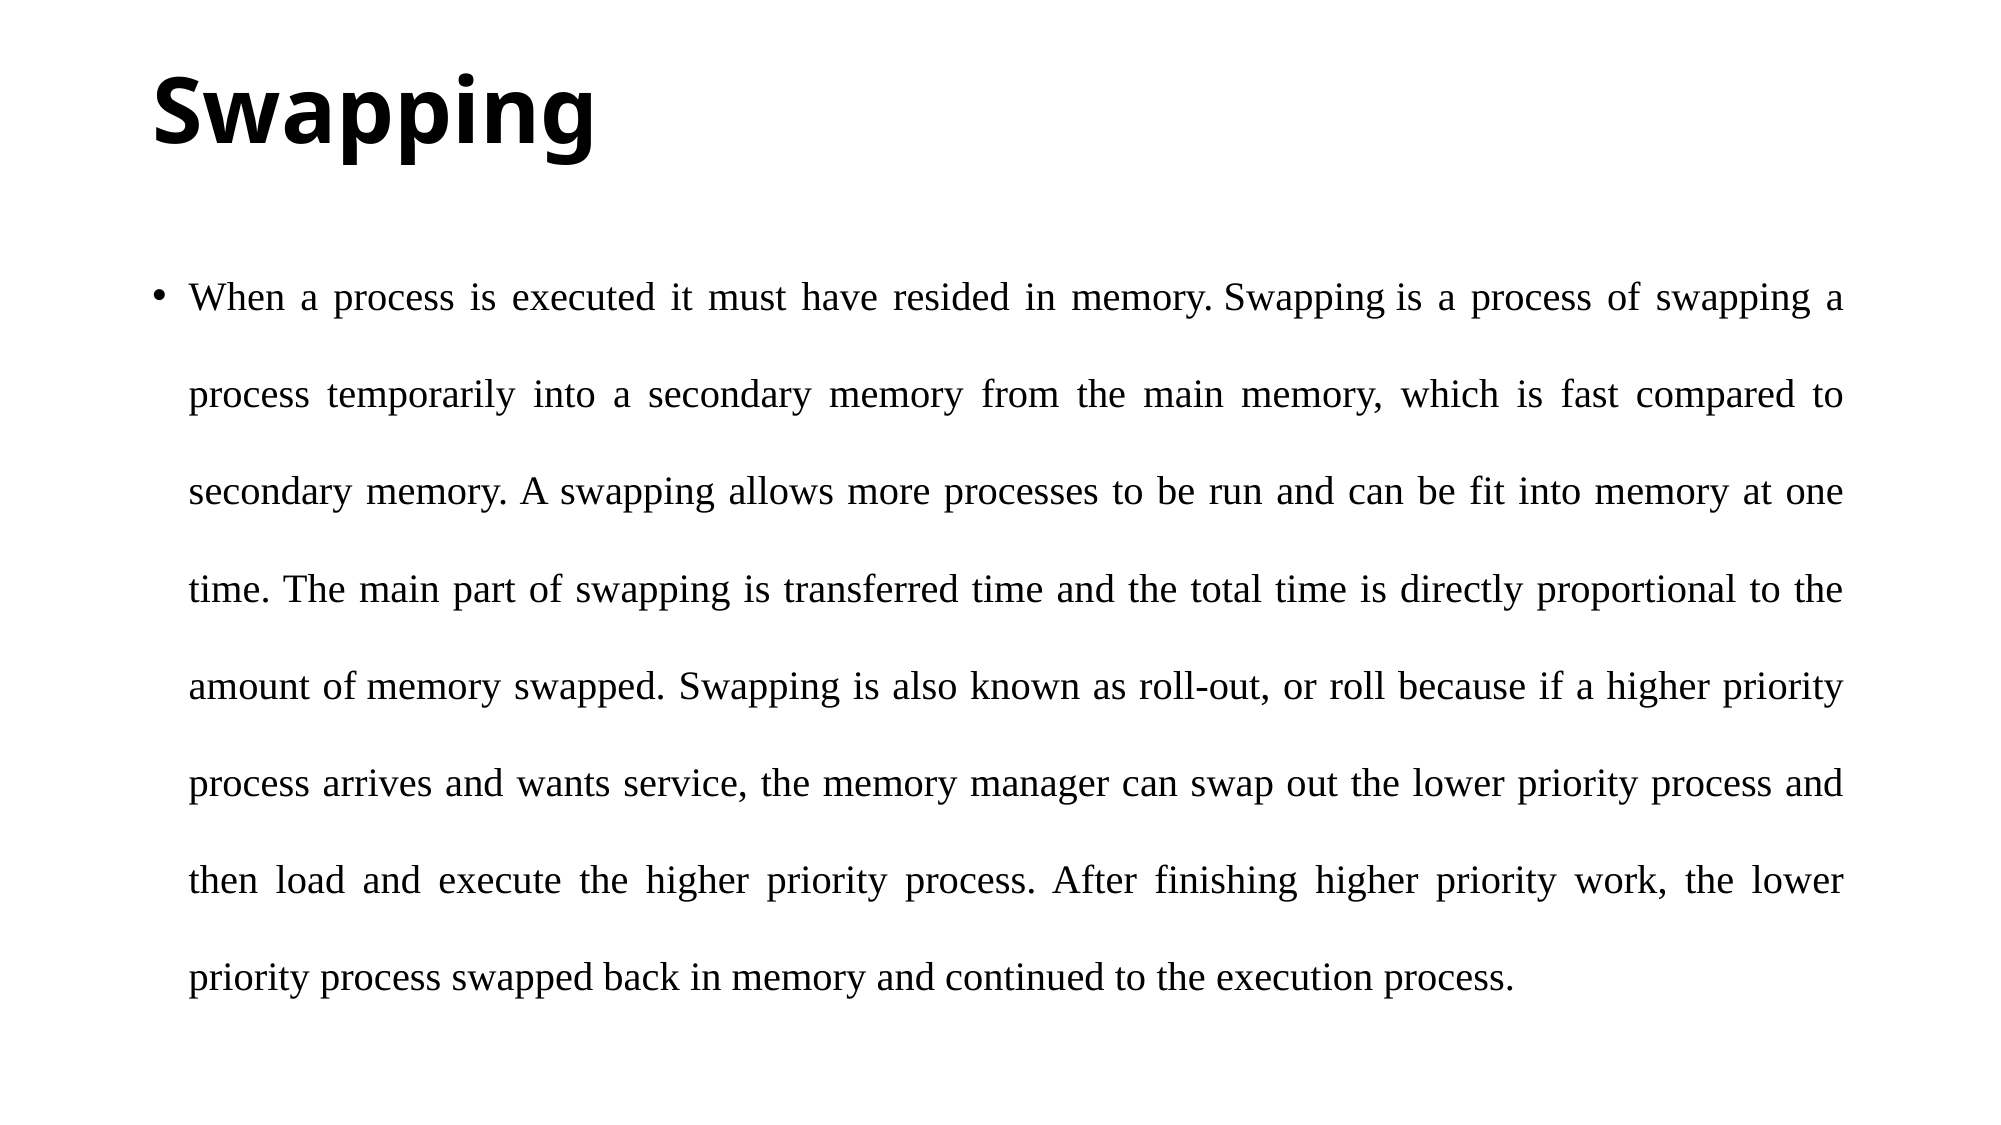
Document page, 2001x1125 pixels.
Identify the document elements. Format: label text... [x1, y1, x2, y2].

list When a process is executed it must have resided in memory. Swapping is a process of swapping a process temporarily into a secondary memory from the main memory, which is fast compared to secondary memory. A swapping allows more processes to be run and can be fit into memory at one time. The main part of swapping is transferred time and the total time is directly proportional to the amount of memory swapped. Swapping is also known as roll-out, or roll because if a higher priority process arrives and wants service, the memory manager can swap out the lower priority process and then load and execute the higher priority process. After finishing higher priority work, the lower priority process swapped back in memory and continued to the execution process. [137, 214, 1863, 1014]
title Swapping [137, 59, 1863, 214]
